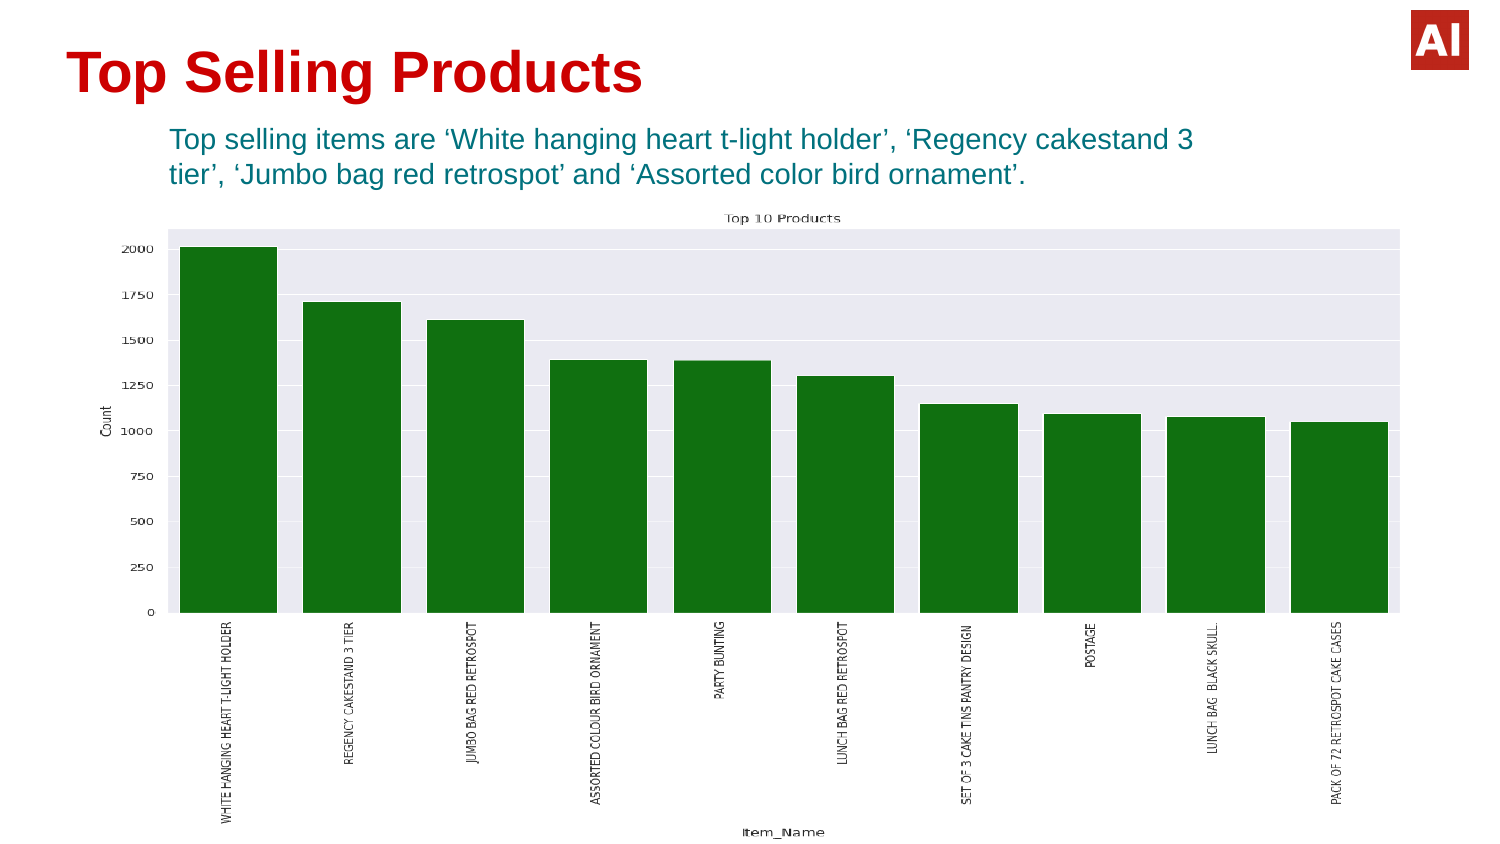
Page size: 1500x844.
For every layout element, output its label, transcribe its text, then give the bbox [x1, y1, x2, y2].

picture [1411, 10, 1469, 70]
picture [91, 206, 1409, 844]
text_box Top selling items are ‘White hanging heart t-light holder’, ‘Regency cakestand 3 tier’, ‘Jumbo bag red retrospot’ and ‘Assorted color bird ornament’. [154, 113, 1262, 198]
title Top Selling Products [51, 19, 1449, 114]
